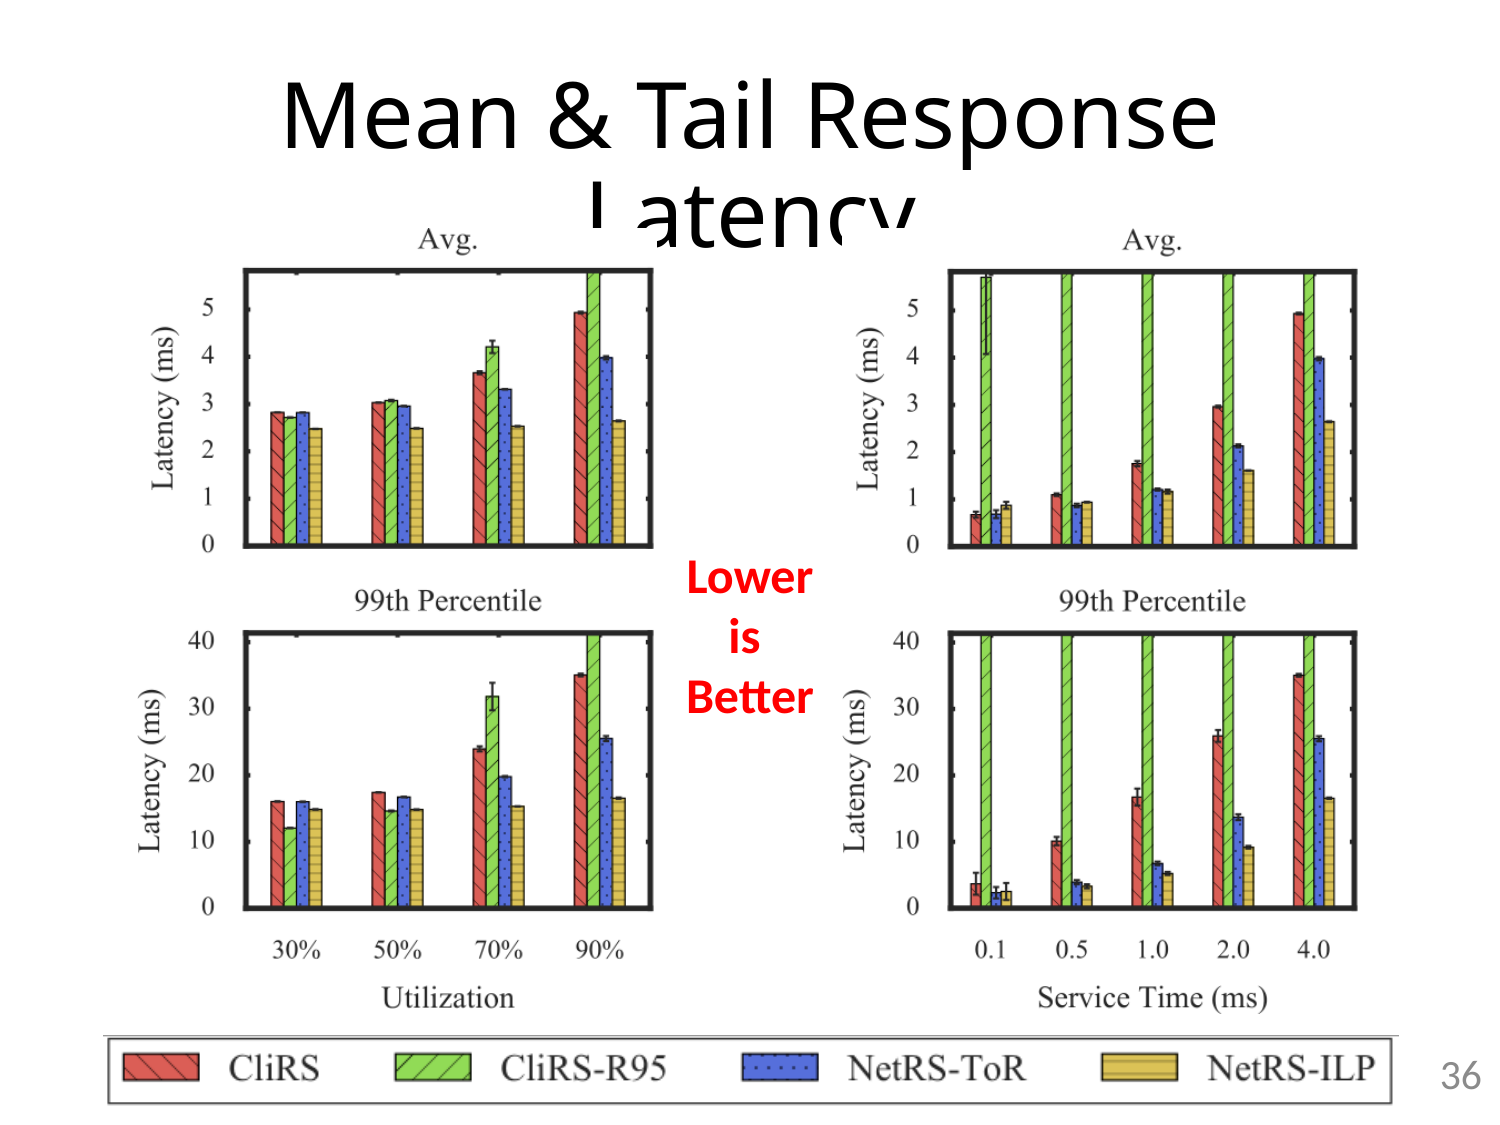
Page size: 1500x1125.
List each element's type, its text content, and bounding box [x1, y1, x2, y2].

picture [103, 1035, 1399, 1112]
slide_number 36 [1399, 1042, 1498, 1103]
title Mean & Tail Response Latency [103, 59, 1397, 278]
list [842, 228, 1361, 1014]
text_box Lower is Better [657, 536, 842, 731]
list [137, 228, 657, 1011]
